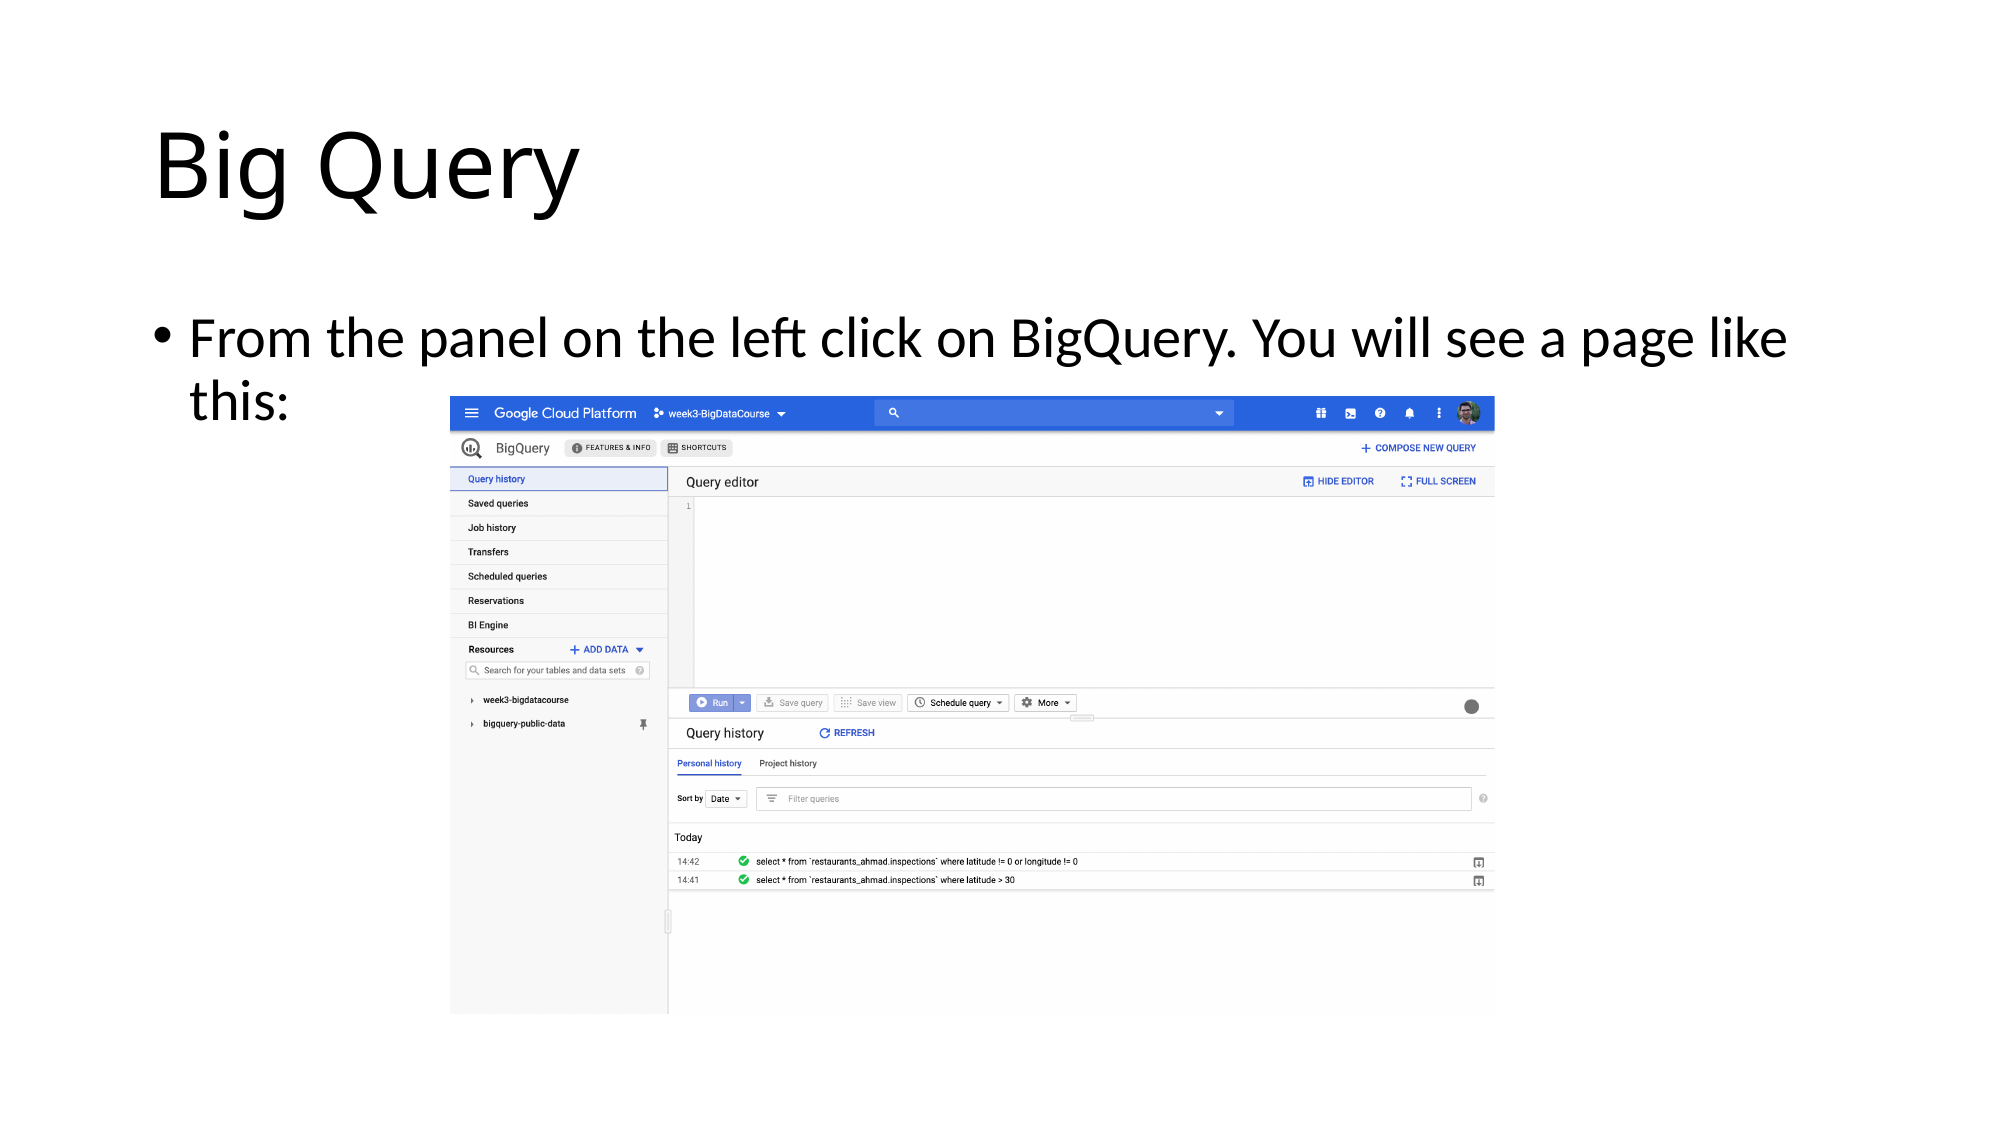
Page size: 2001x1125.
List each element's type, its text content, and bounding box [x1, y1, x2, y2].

title Big Query [137, 59, 1863, 278]
picture [449, 395, 1495, 1014]
list From the panel on the left click on BigQuery. You will see a page like this: [137, 299, 1863, 1014]
